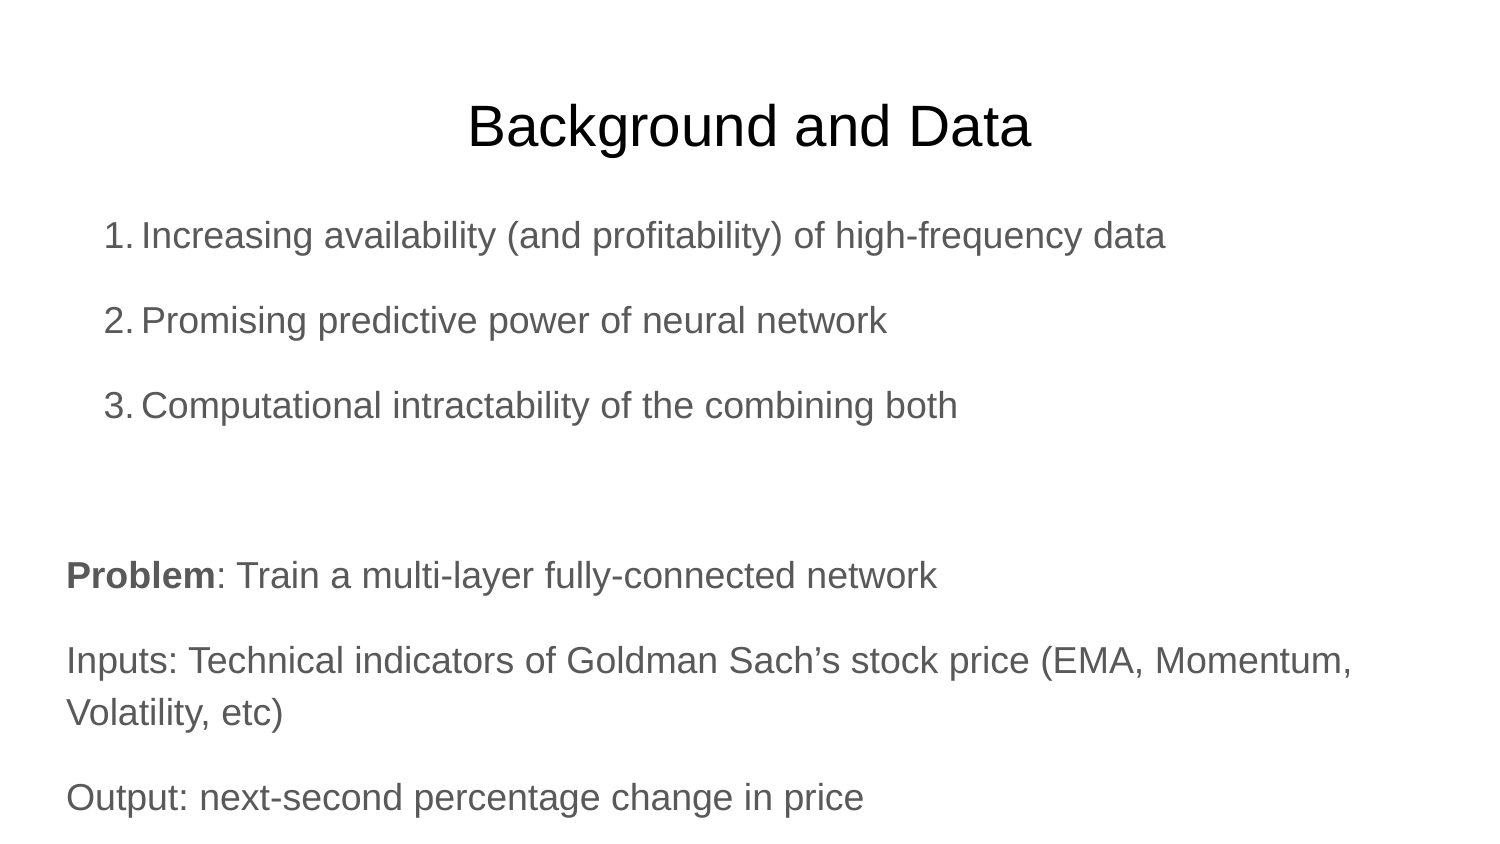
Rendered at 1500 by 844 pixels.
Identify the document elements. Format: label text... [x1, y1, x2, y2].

title Background and Data [51, 72, 1449, 167]
list Increasing availability (and profitability) of high-frequency data Promising predictive power of neural network Computational intractability of the combining both Problem: Train a multi-layer fully-connected network Inputs: Technical indicators of Goldman Sach’s stock price (EMA, Momentum, Volatility, etc) Output: next-second percentage change in price [51, 189, 1449, 804]
